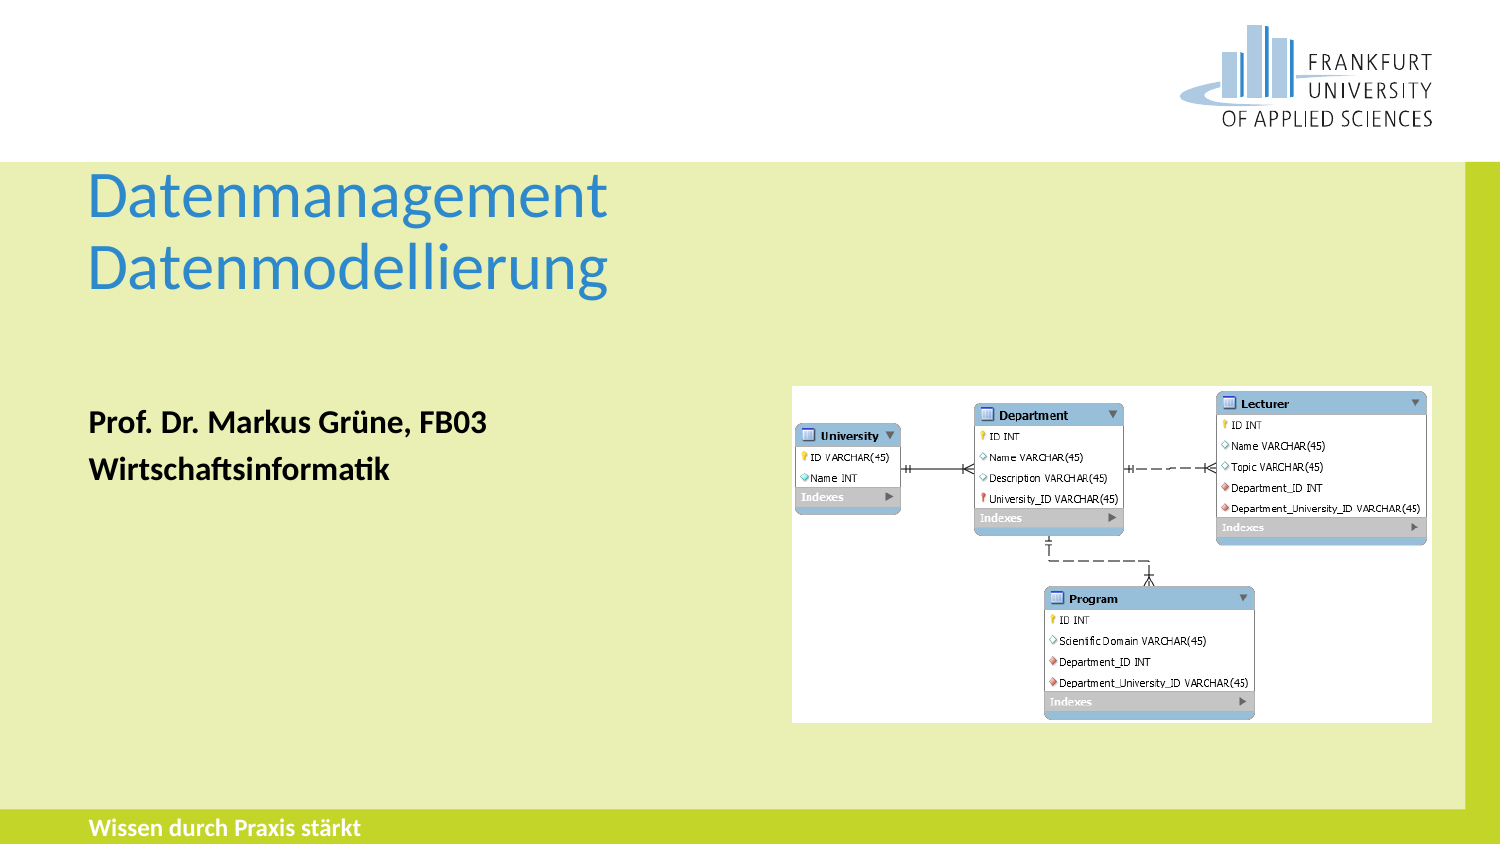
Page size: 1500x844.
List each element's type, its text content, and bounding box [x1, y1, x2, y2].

picture [792, 386, 1432, 723]
list Prof. Dr. Markus Grüne, FB03 Wirtschaftsinformatik [88, 306, 1412, 493]
title Datenmanagement Datenmodellierung [87, 224, 1412, 304]
